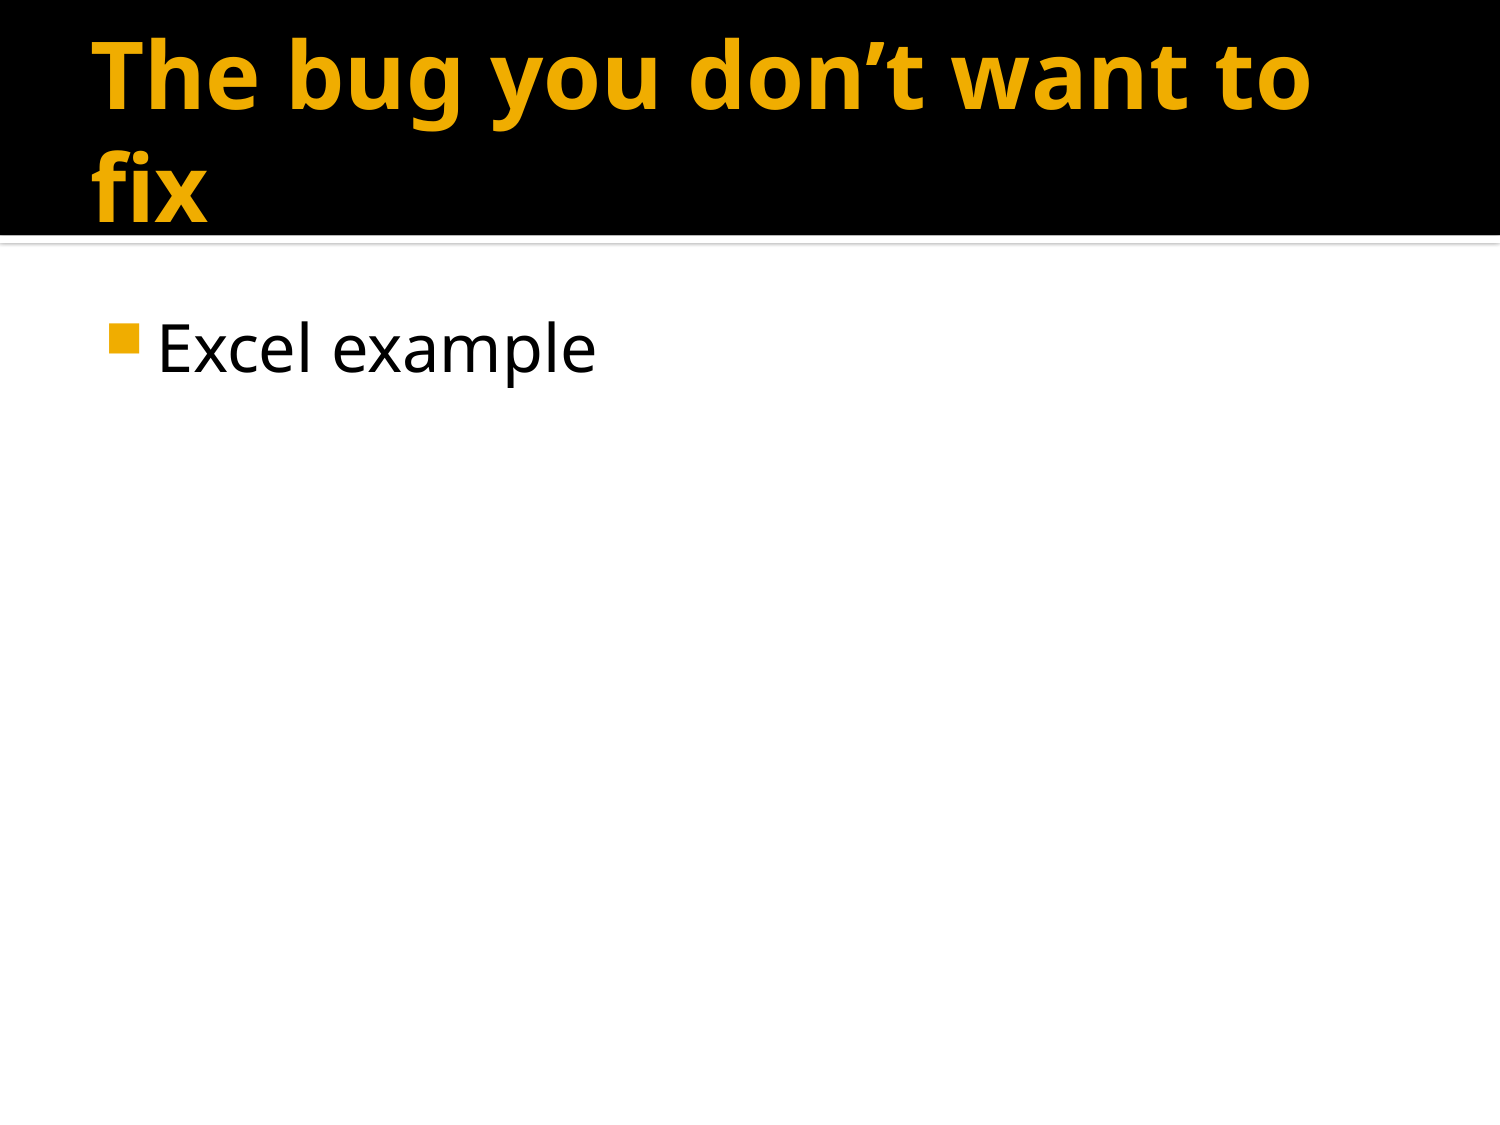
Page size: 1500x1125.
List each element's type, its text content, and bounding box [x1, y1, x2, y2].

title The bug you don’t want to fix [75, 25, 1425, 231]
list Excel example [75, 291, 1425, 1050]
